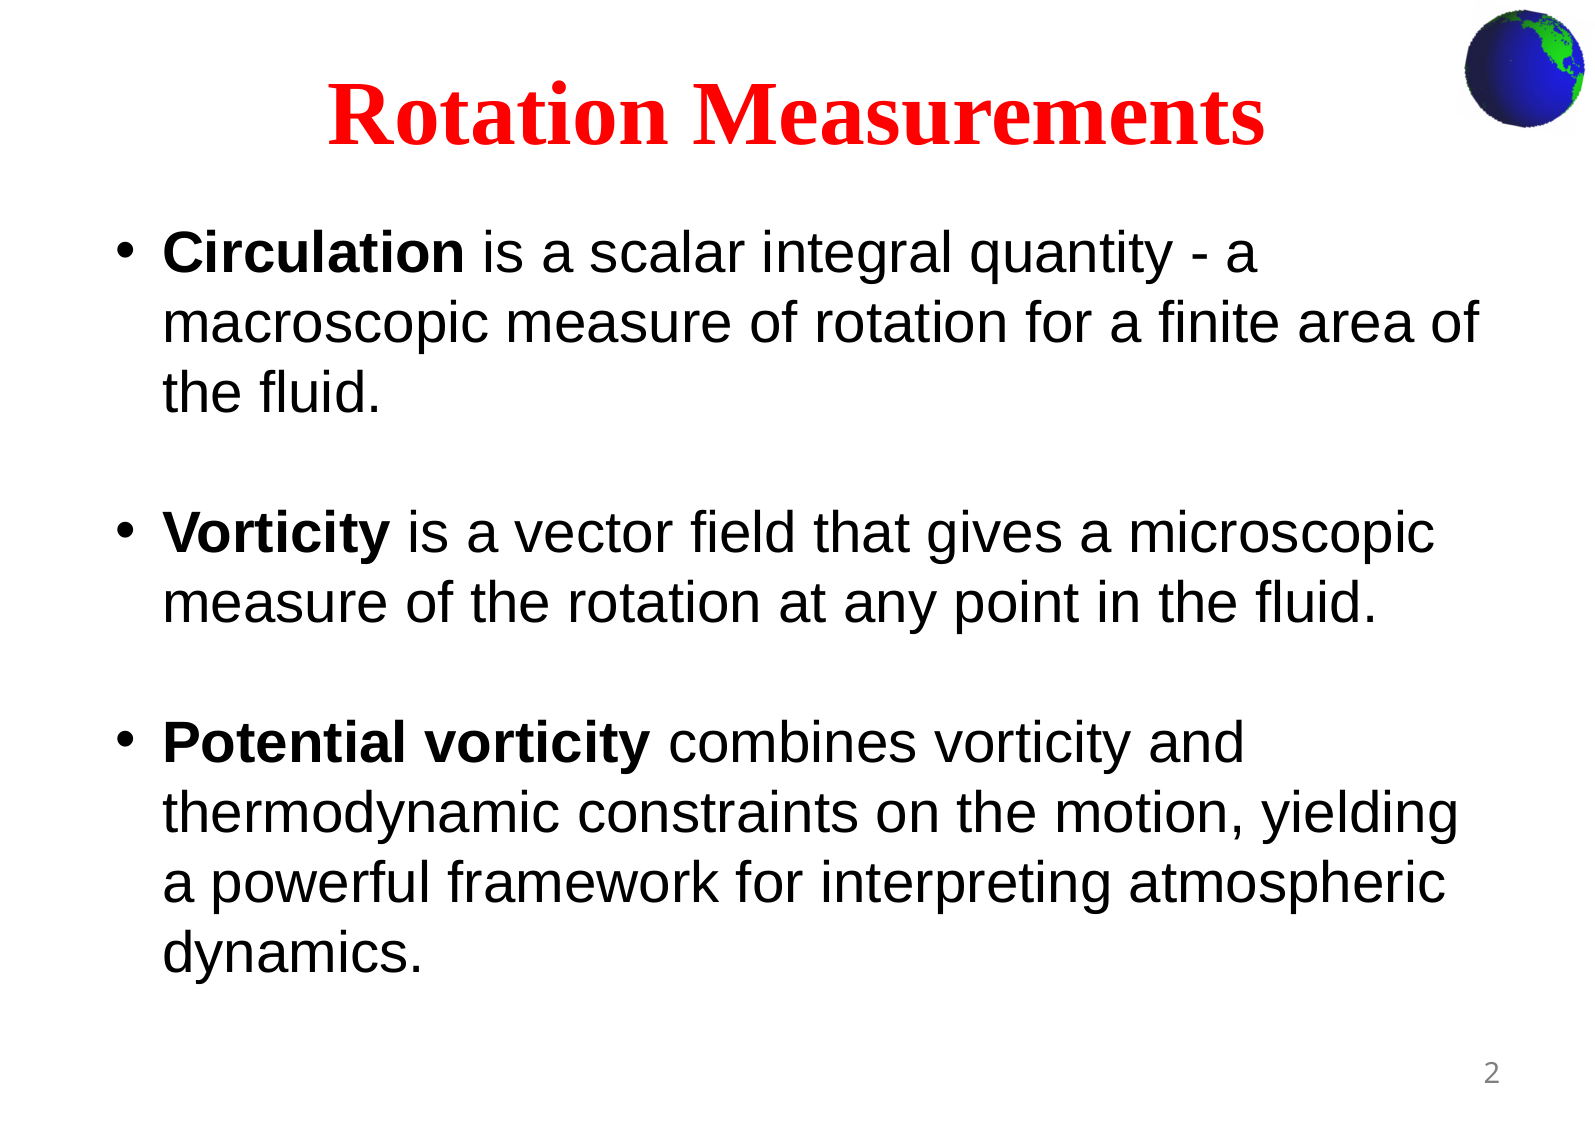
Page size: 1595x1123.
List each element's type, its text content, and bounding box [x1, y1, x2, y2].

title Rotation Measurements [79, 45, 1516, 232]
text_box Circulation is a scalar integral quantity - a macroscopic measure of rotation for a finite area of the fluid. Vorticity is a vector field that gives a microscopic measure of the rotation at any point in the fluid. Potential vorticity combines vorticity and thermodynamic constraints on the motion, yielding a powerful framework for interpreting atmospheric dynamics. [100, 206, 1516, 992]
slide_number 2 [1142, 1044, 1516, 1105]
